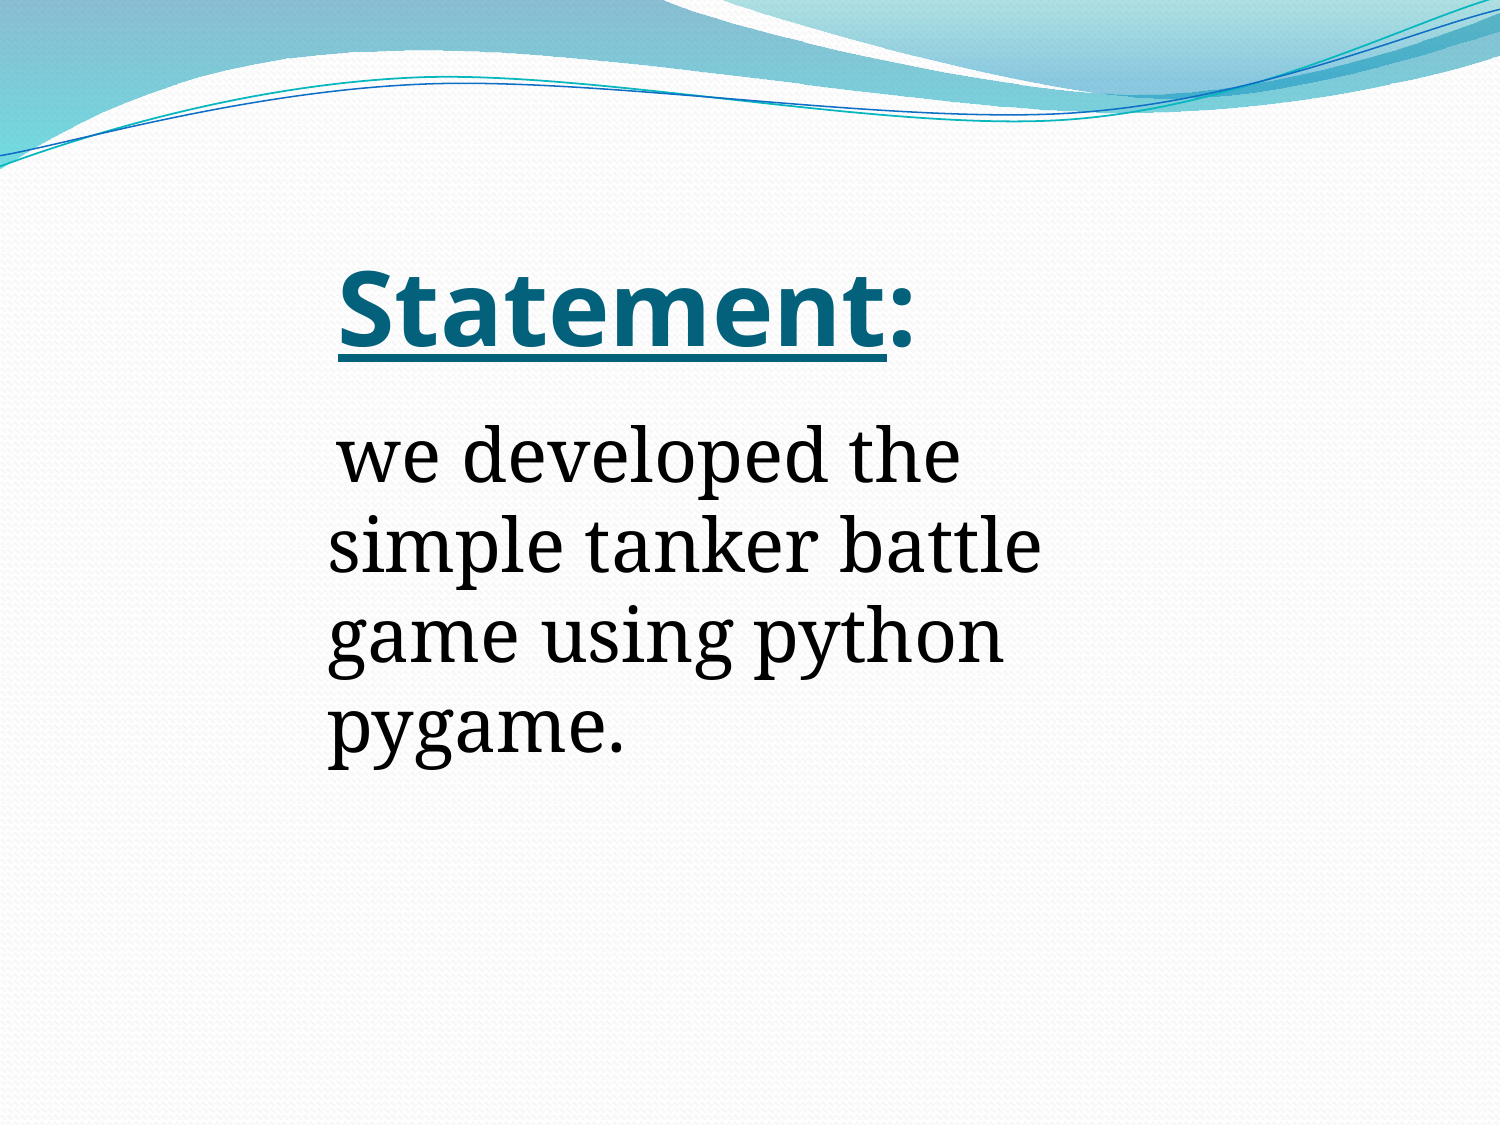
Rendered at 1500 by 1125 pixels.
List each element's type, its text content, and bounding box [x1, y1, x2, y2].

text_box we developed the simple tanker battle game using python pygame. [312, 399, 1063, 775]
title Statement: [337, 162, 1063, 368]
